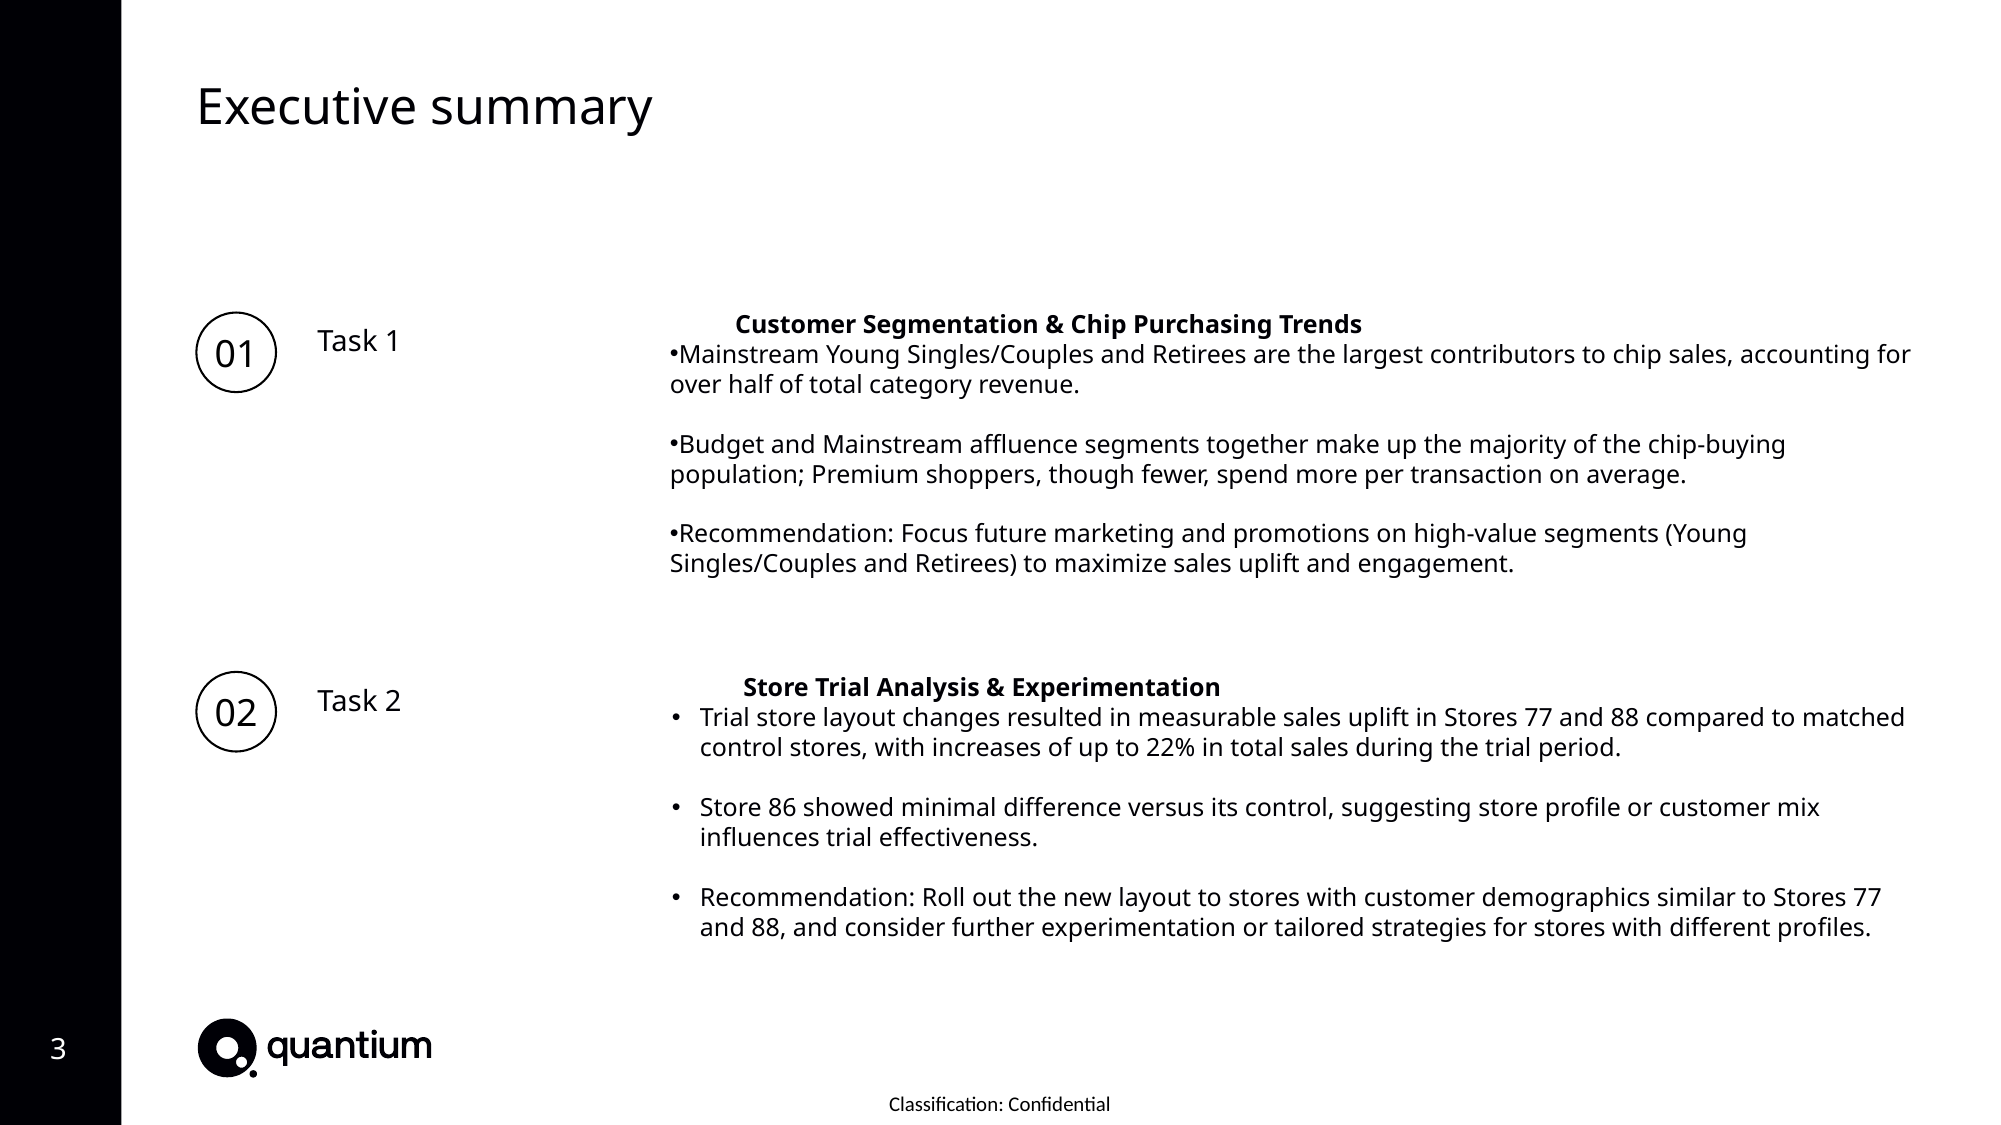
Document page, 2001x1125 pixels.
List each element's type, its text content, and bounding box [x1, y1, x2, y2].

text_box Task 2 [317, 682, 629, 964]
text_box Store Trial Analysis & Experimentation Trial store layout changes resulted in measurable sales uplift in Stores 77 and 88 compared to matched control stores, with increases of up to 22% in total sales during the trial period. Store 86 showed minimal difference versus its control, suggesting store profile or customer mix influences trial effectiveness. Recommendation: Roll out the new layout to stores with customer demographics similar to Stores 77 and 88, and consider further experimentation or tailored strategies for stores with different profiles. [671, 671, 1916, 954]
text_box Customer Segmentation & Chip Purchasing Trends Mainstream Young Singles/Couples and Retirees are the largest contributors to chip sales, accounting for over half of total category revenue. Budget and Mainstream affluence segments together make up the majority of the chip-buying population; Premium shoppers, though fewer, spend more per transaction on average. Recommendation: Focus future marketing and promotions on high-value segments (Young Singles/Couples and Retirees) to maximize sales uplift and engagement. [669, 308, 1914, 591]
text_box Task 1 [317, 322, 629, 605]
text_box 02 [195, 670, 278, 753]
text_box 01 [195, 311, 278, 394]
list Executive summary [196, 74, 1916, 210]
